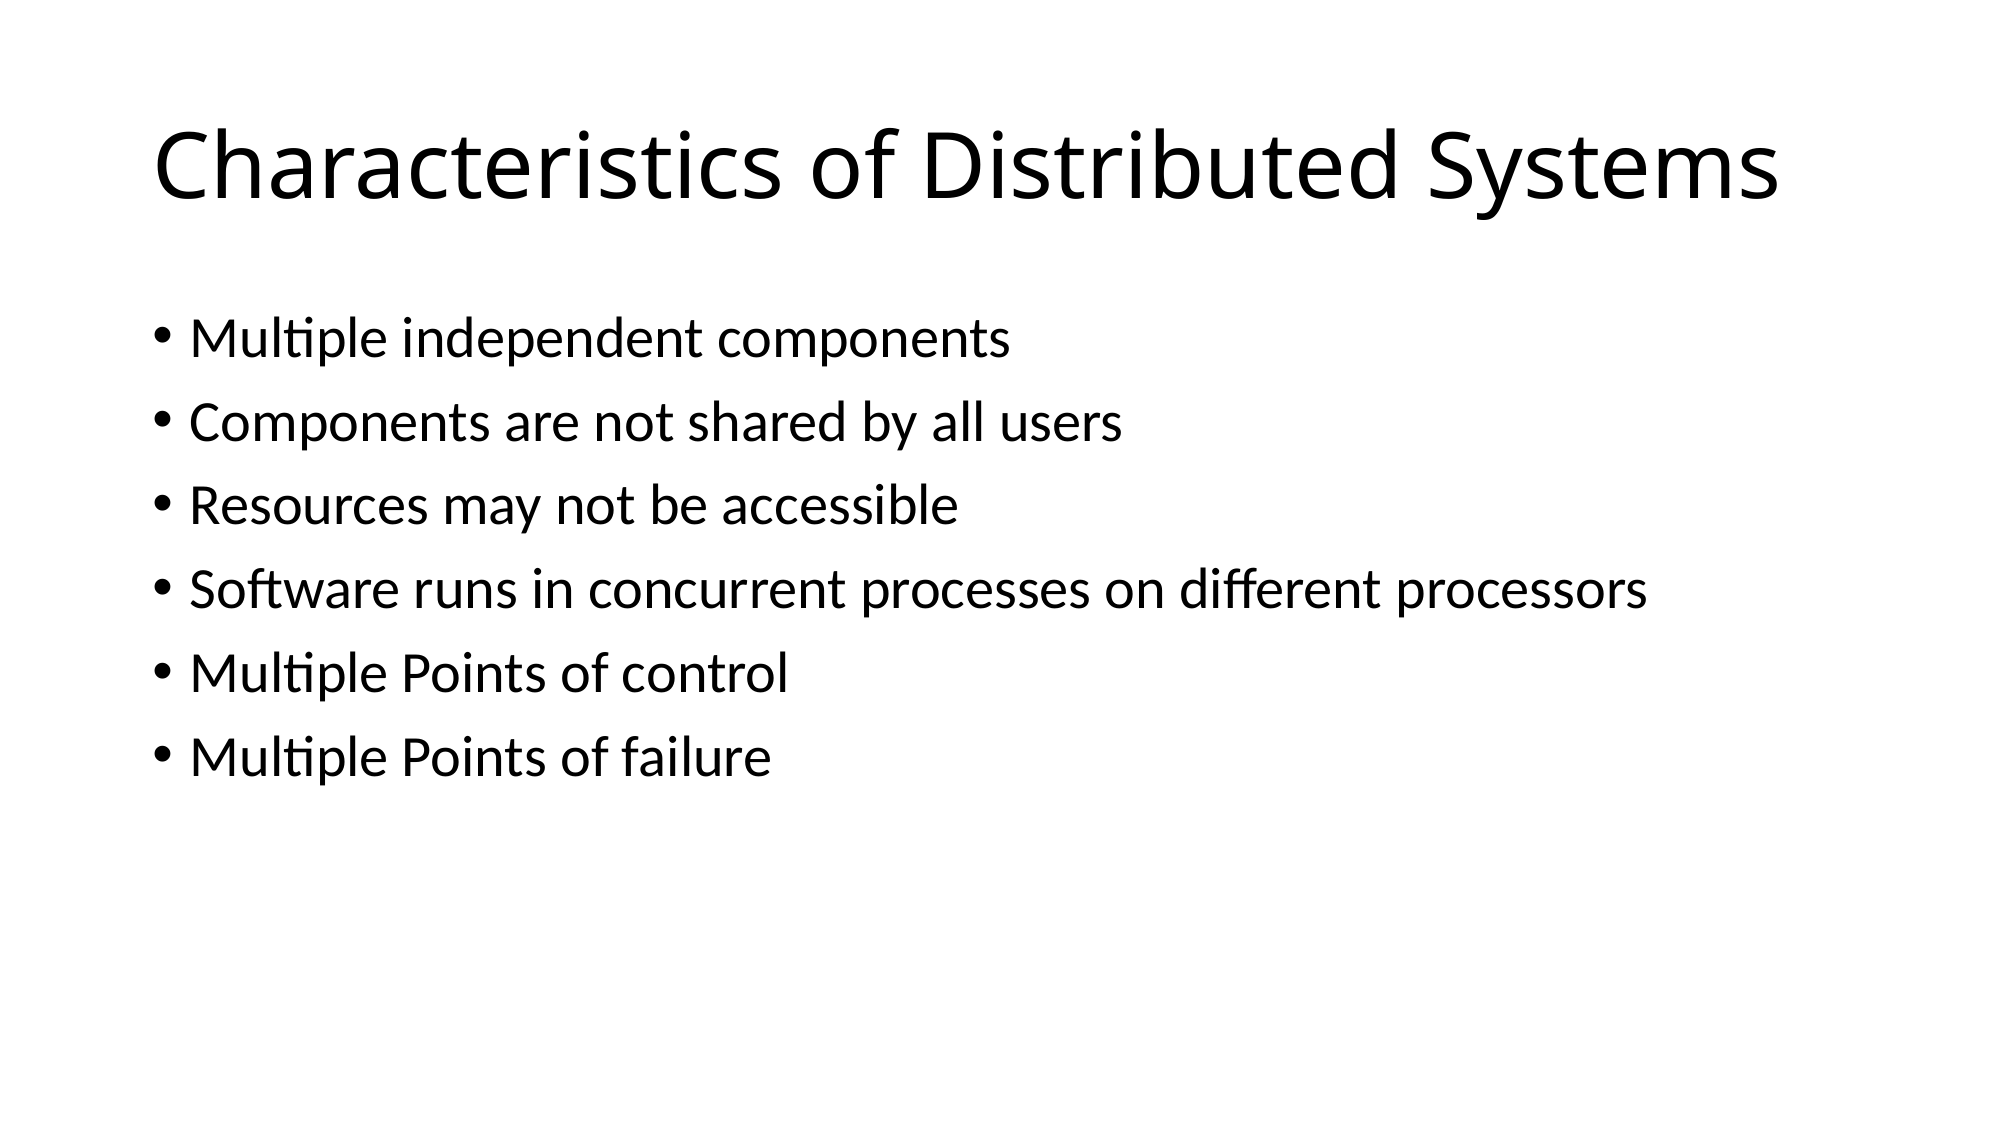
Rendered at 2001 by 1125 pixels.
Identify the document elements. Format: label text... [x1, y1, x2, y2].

list Multiple independent components Components are not shared by all users Resources may not be accessible Software runs in concurrent processes on different processors Multiple Points of control Multiple Points of failure [137, 299, 1863, 1014]
title Characteristics of Distributed Systems [137, 59, 1863, 278]
